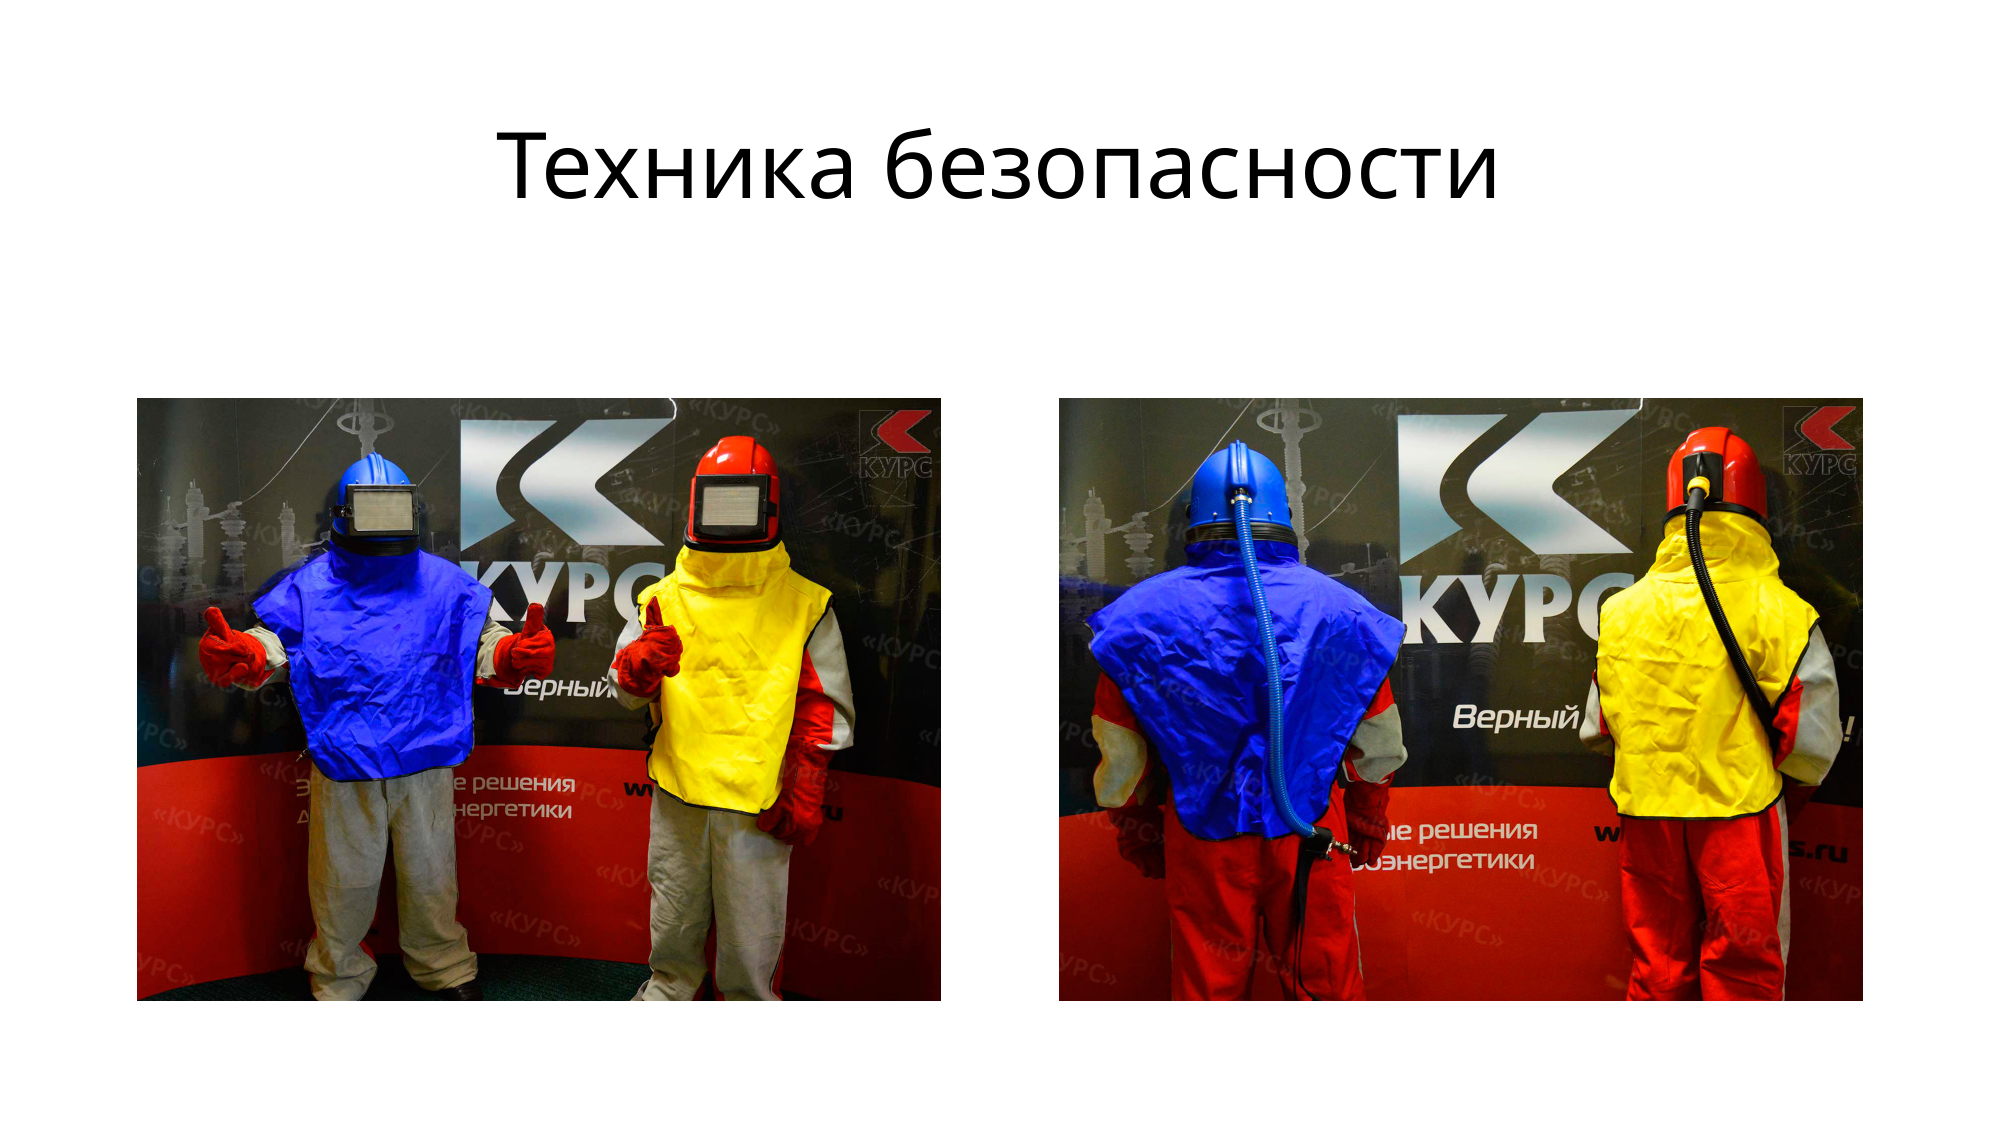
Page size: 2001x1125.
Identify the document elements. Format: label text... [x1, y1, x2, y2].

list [137, 398, 941, 1001]
title Техника безопасности [137, 59, 1863, 278]
picture [1059, 398, 1863, 1001]
